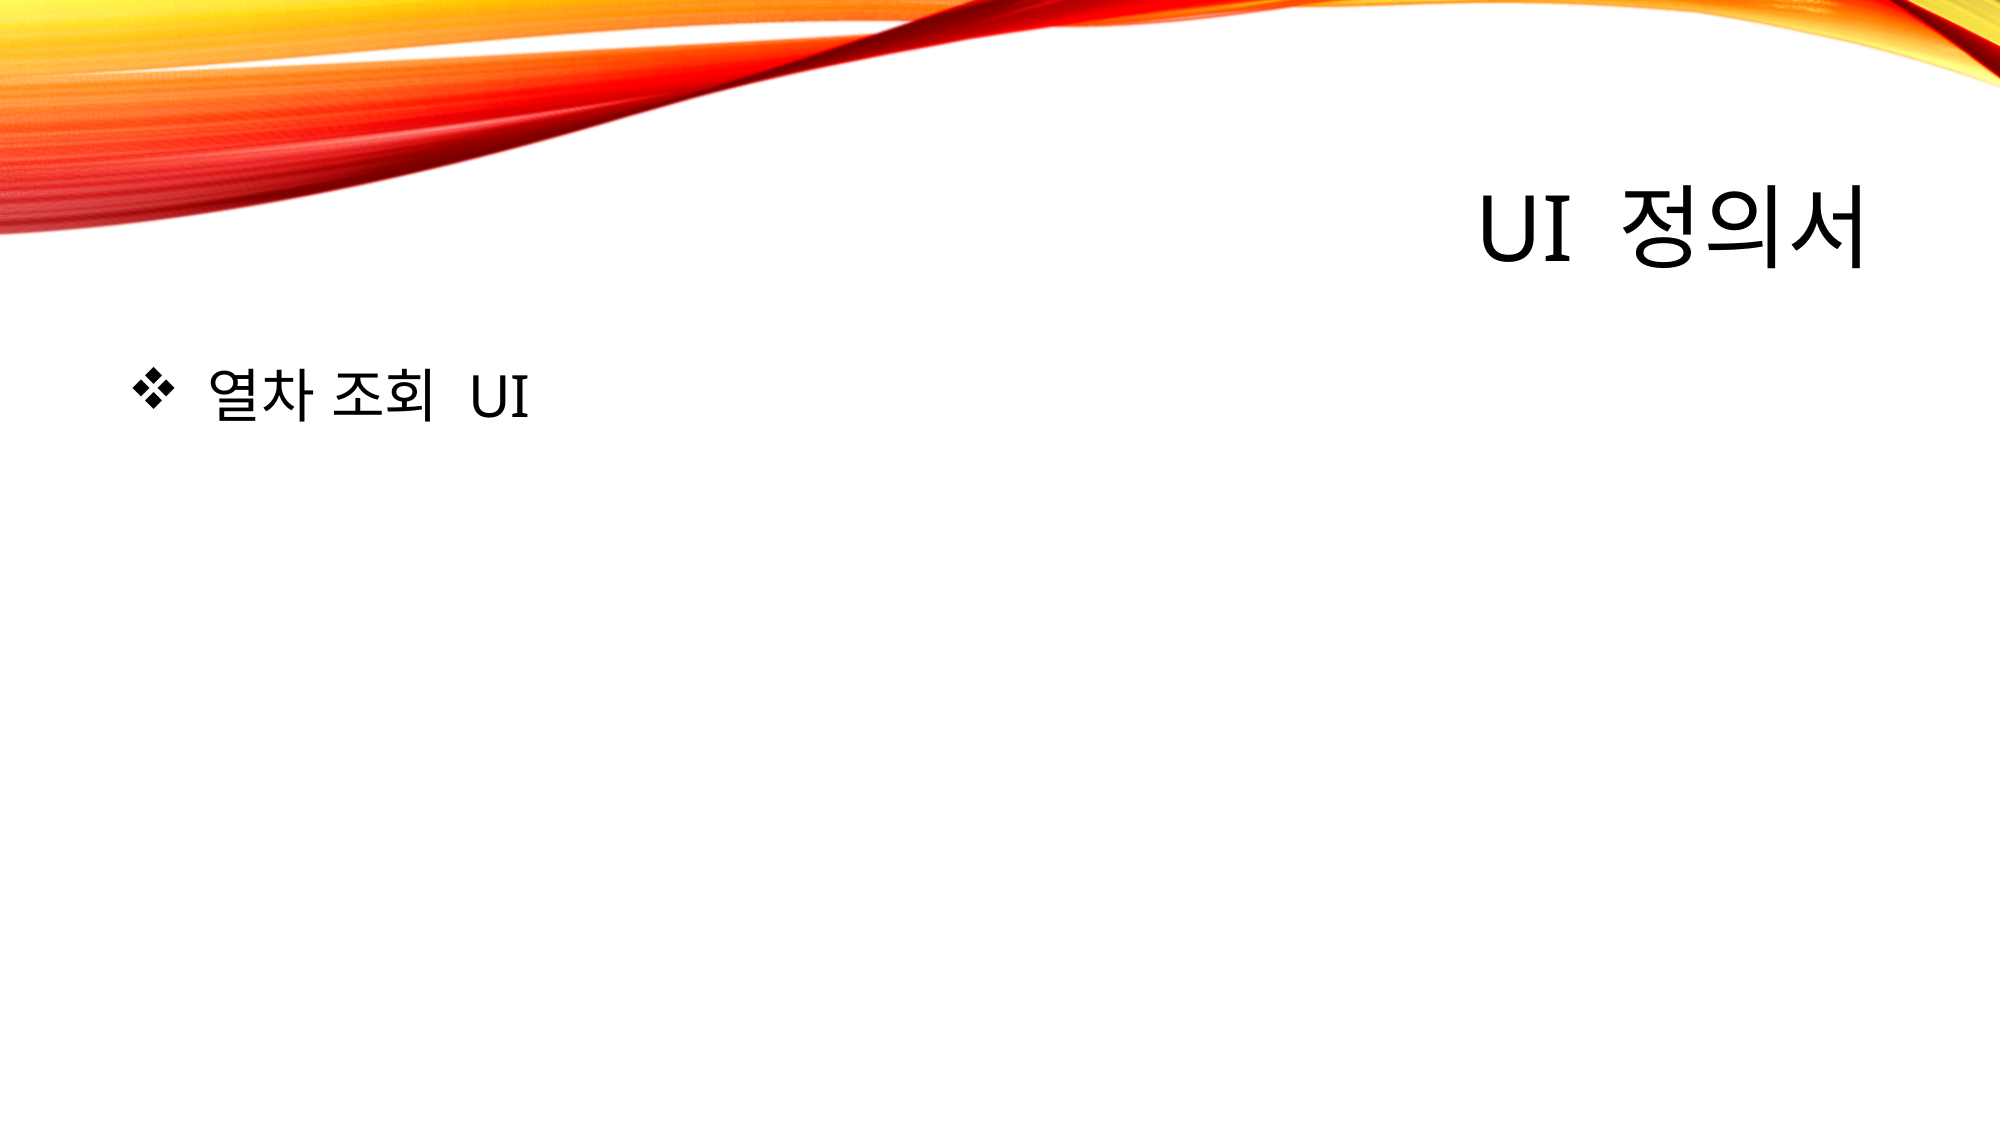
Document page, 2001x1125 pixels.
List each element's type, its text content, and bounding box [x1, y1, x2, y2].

picture [0, 0, 2000, 237]
list 열차 조회 UI [112, 360, 1888, 1021]
title UI 정의서 [474, 125, 1888, 338]
